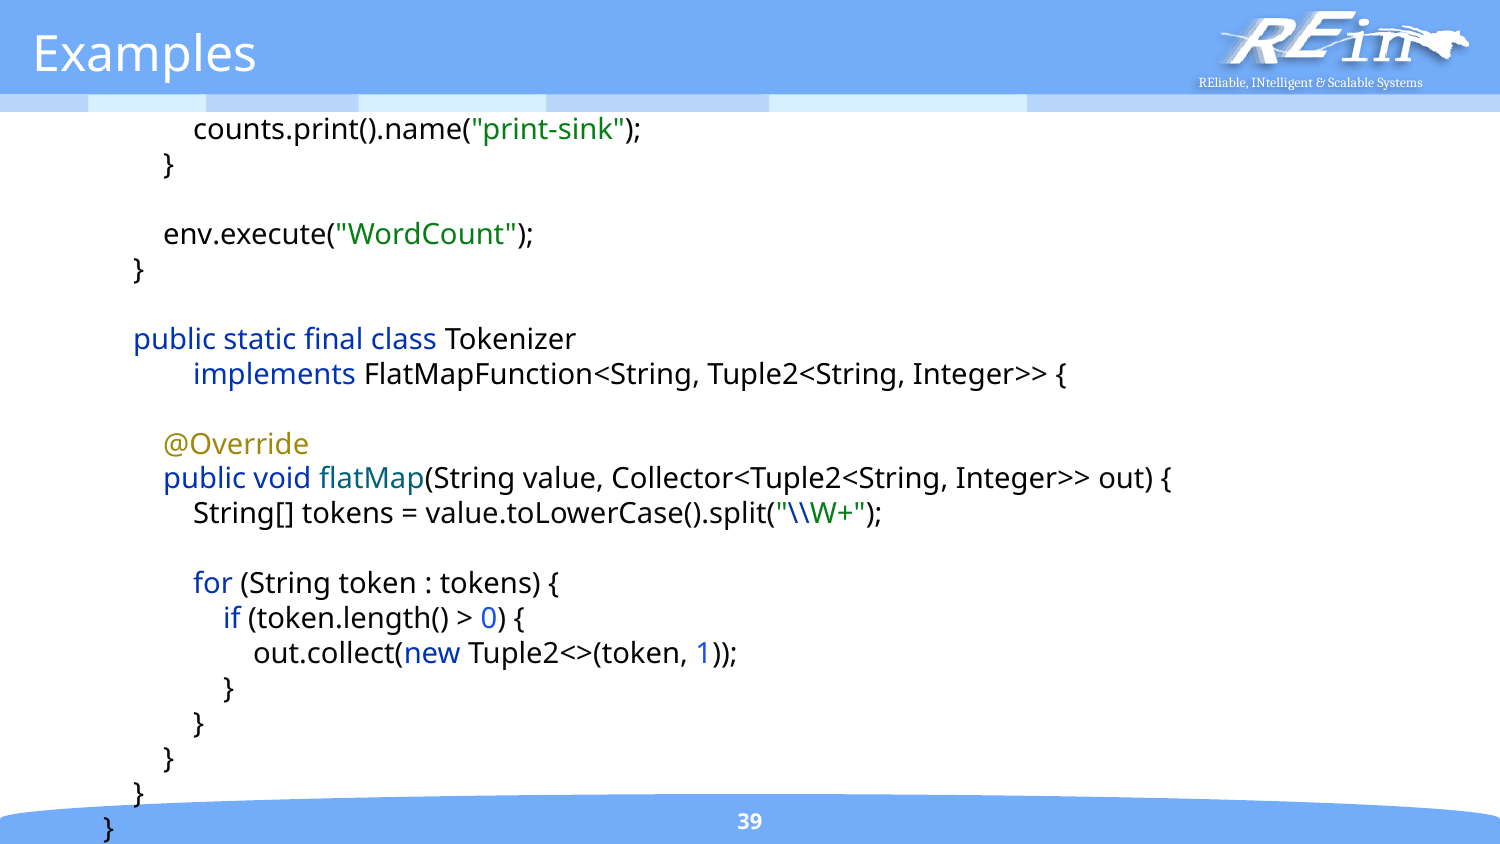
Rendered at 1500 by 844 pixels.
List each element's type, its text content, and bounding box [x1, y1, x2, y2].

title Examples [17, 17, 1136, 86]
text_box counts.print().name("print-sink"); } env.execute("WordCount"); } public static final class Tokenizer implements FlatMapFunction<String, Tuple2<String, Integer>> { @Override public void flatMap(String value, Collector<Tuple2<String, Integer>> out) { String[] tokens = value.toLowerCase().split("\\W+"); for (String token : tokens) { if (token.length() > 0) { out.collect(new Tuple2<>(token, 1)); } } } } } [88, 102, 1376, 844]
